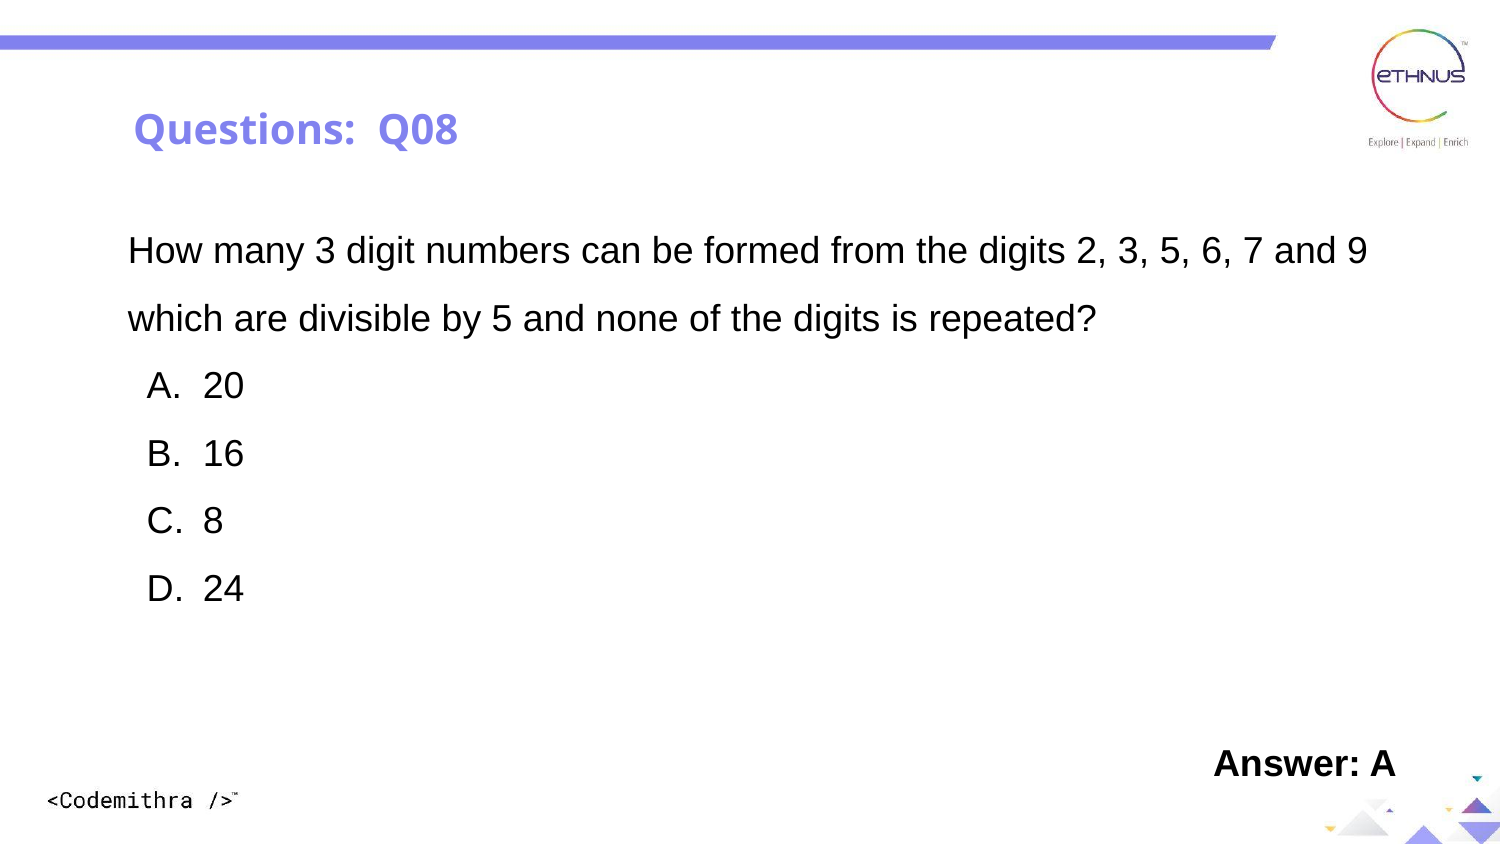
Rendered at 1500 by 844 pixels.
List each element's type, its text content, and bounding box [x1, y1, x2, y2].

picture [0, 1, 1500, 844]
text_box How many 3 digit numbers can be formed from the digits 2, 3, 5, 6, 7 and 9 which are divisible by 5 and none of the digits is repeated? 20 16 8 24 [127, 204, 1419, 617]
text_box Answer: A [1179, 709, 1419, 768]
text_box Questions: Q08 [118, 95, 504, 161]
